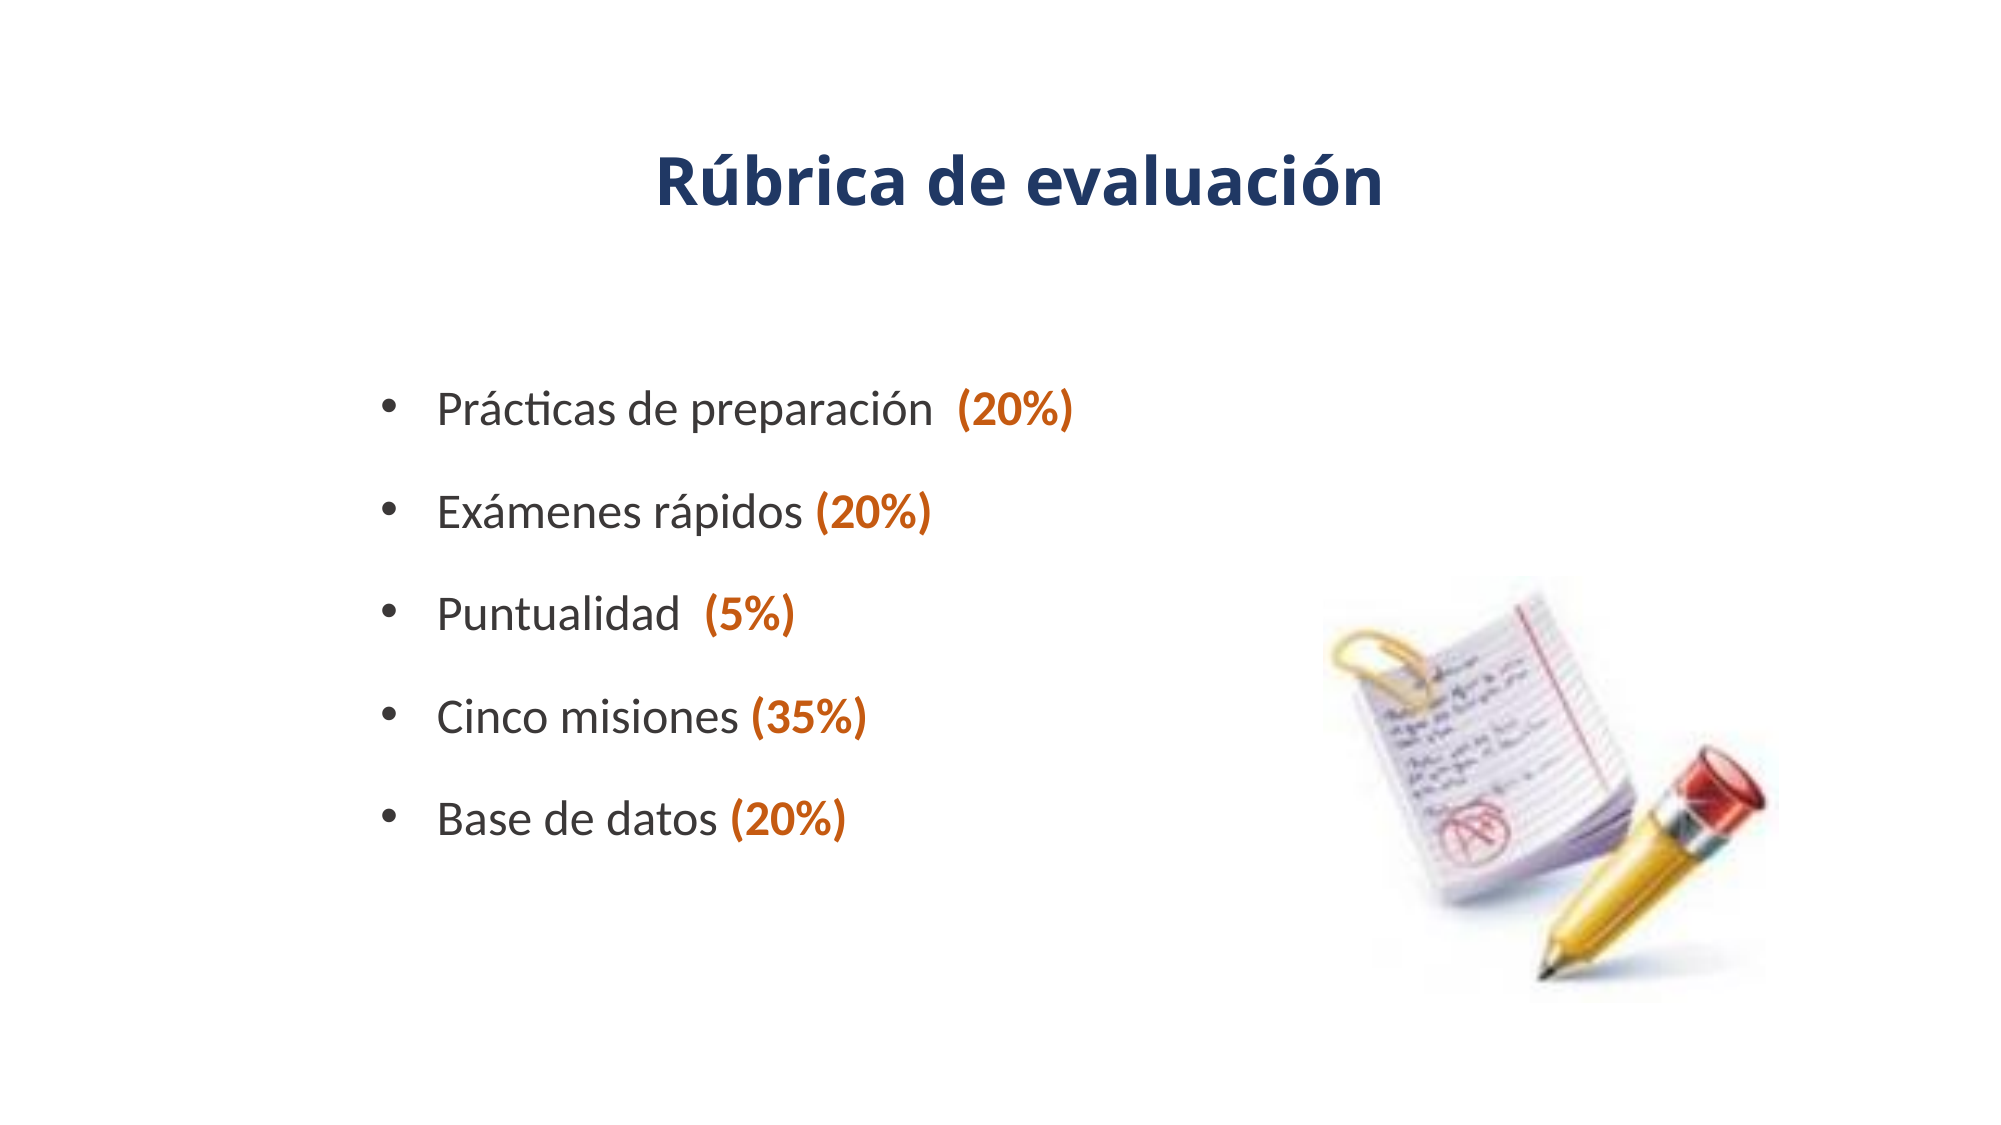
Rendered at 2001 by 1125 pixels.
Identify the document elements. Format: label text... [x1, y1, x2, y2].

text_box Rúbrica de evaluación [276, 99, 1747, 258]
text_box Prácticas de preparación (20%) Exámenes rápidos (20%) Puntualidad (5%) Cinco misiones (35%) Base de datos (20%) [365, 338, 1658, 853]
picture [1323, 576, 1779, 1003]
